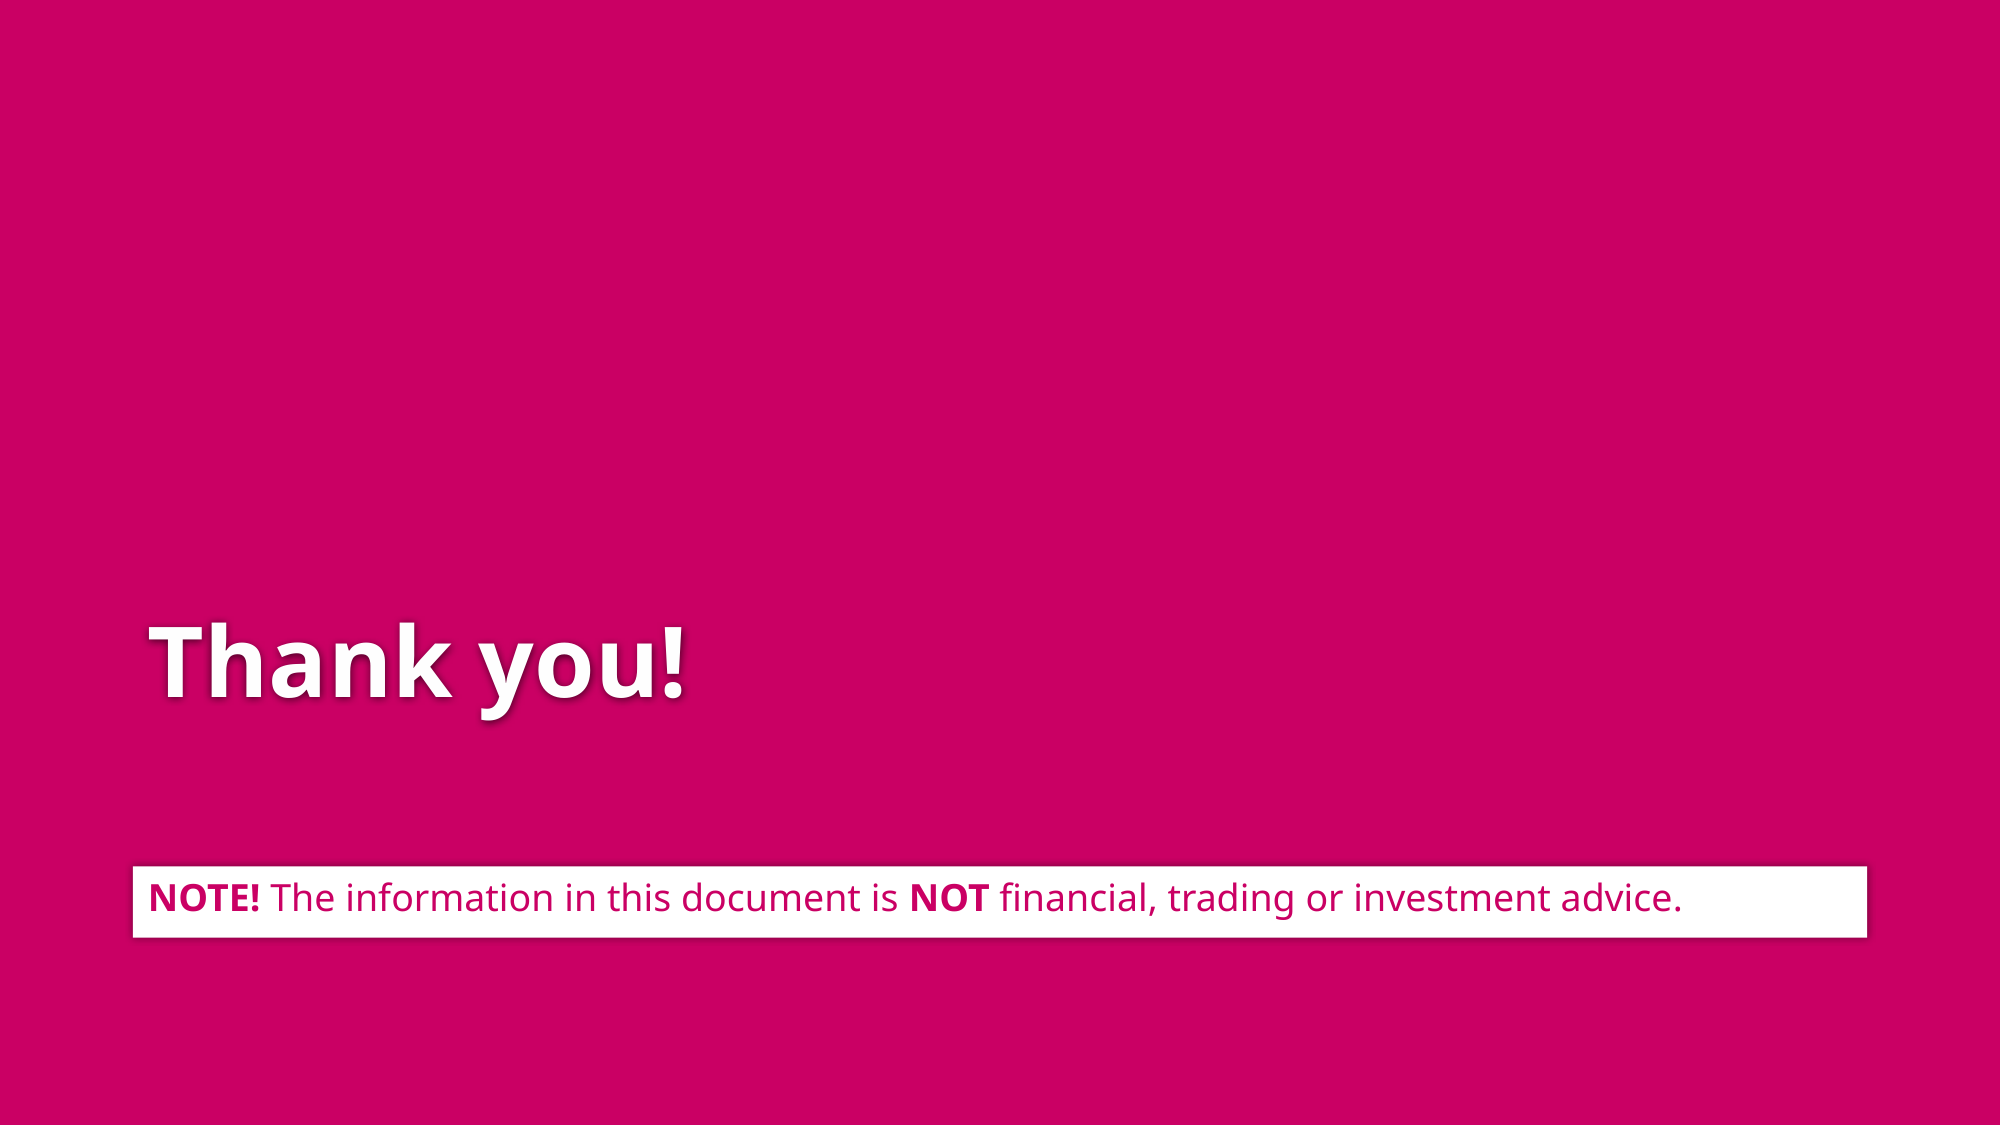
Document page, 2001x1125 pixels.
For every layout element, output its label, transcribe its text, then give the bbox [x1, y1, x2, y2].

subtitle NOTE! The information in this document is NOT financial, trading or investment advice. [132, 866, 1868, 938]
title Thank you! [132, 237, 1868, 726]
